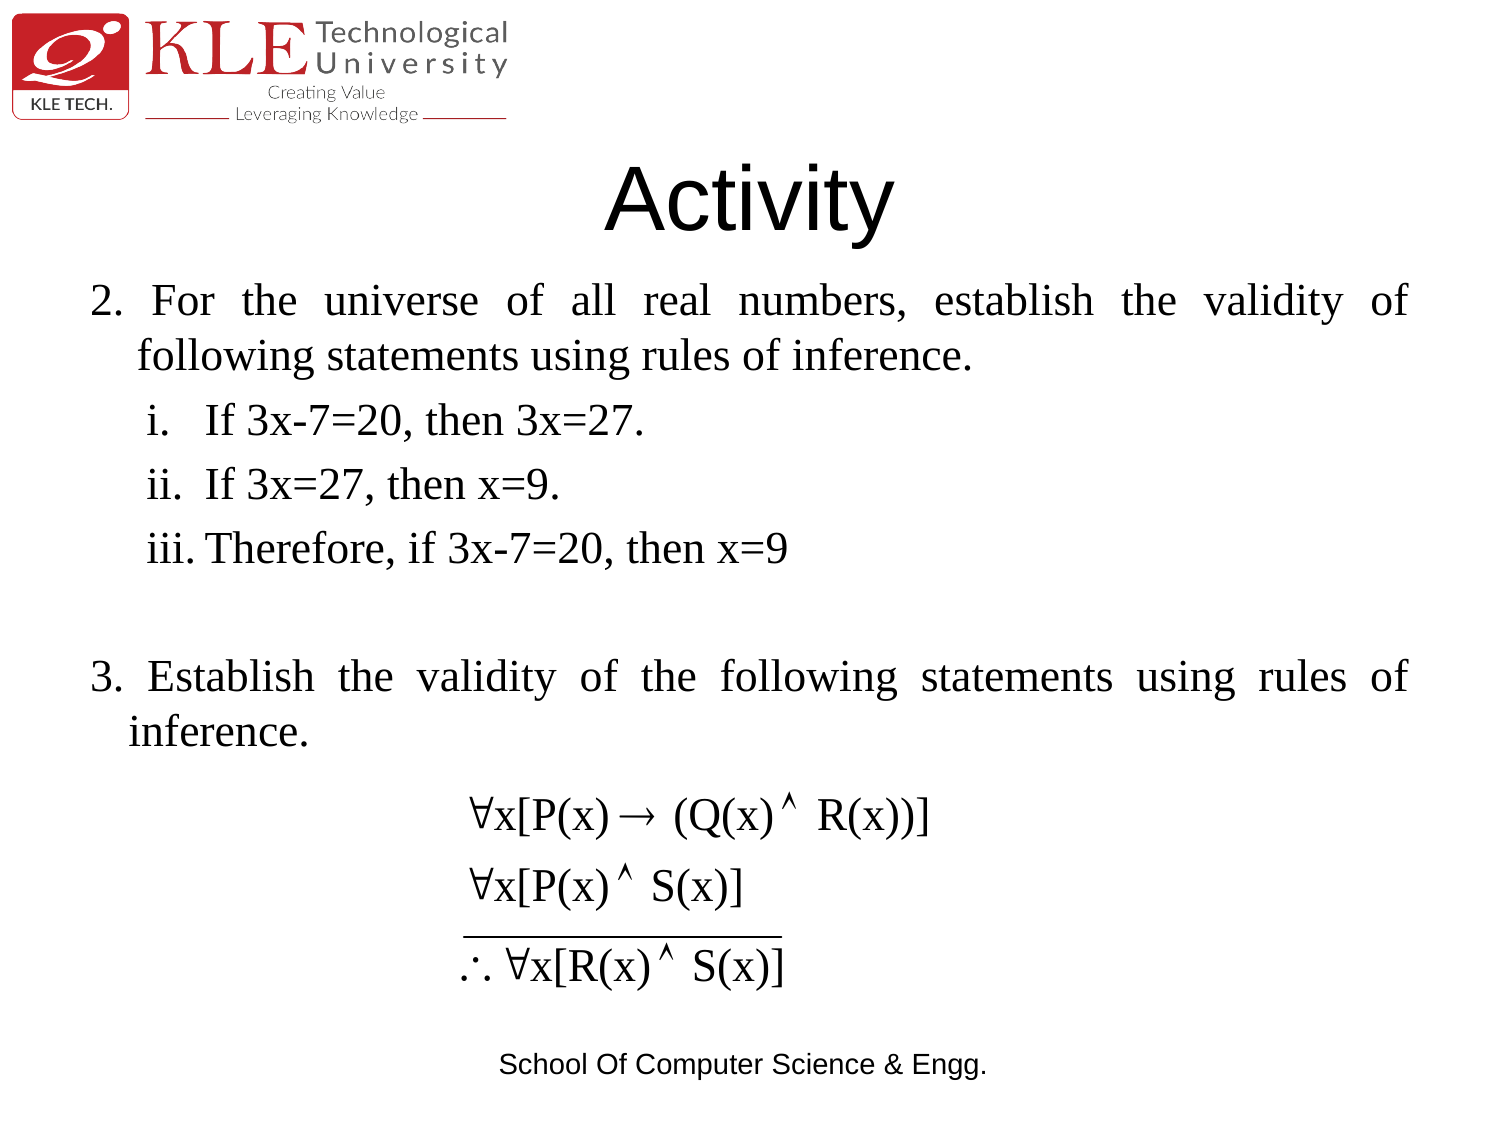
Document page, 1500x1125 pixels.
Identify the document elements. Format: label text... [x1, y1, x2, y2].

title Activity [74, 124, 1426, 262]
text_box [455, 787, 938, 1001]
picture [12, 7, 513, 125]
list 2. For the universe of all real numbers, establish the validity of following statements using rules of inference. If 3x-7=20, then 3x=27. If 3x=27, then x=9. Therefore, if 3x-7=20, then x=9 3. Establish the validity of the following statements using rules of inference. [74, 262, 1426, 1006]
